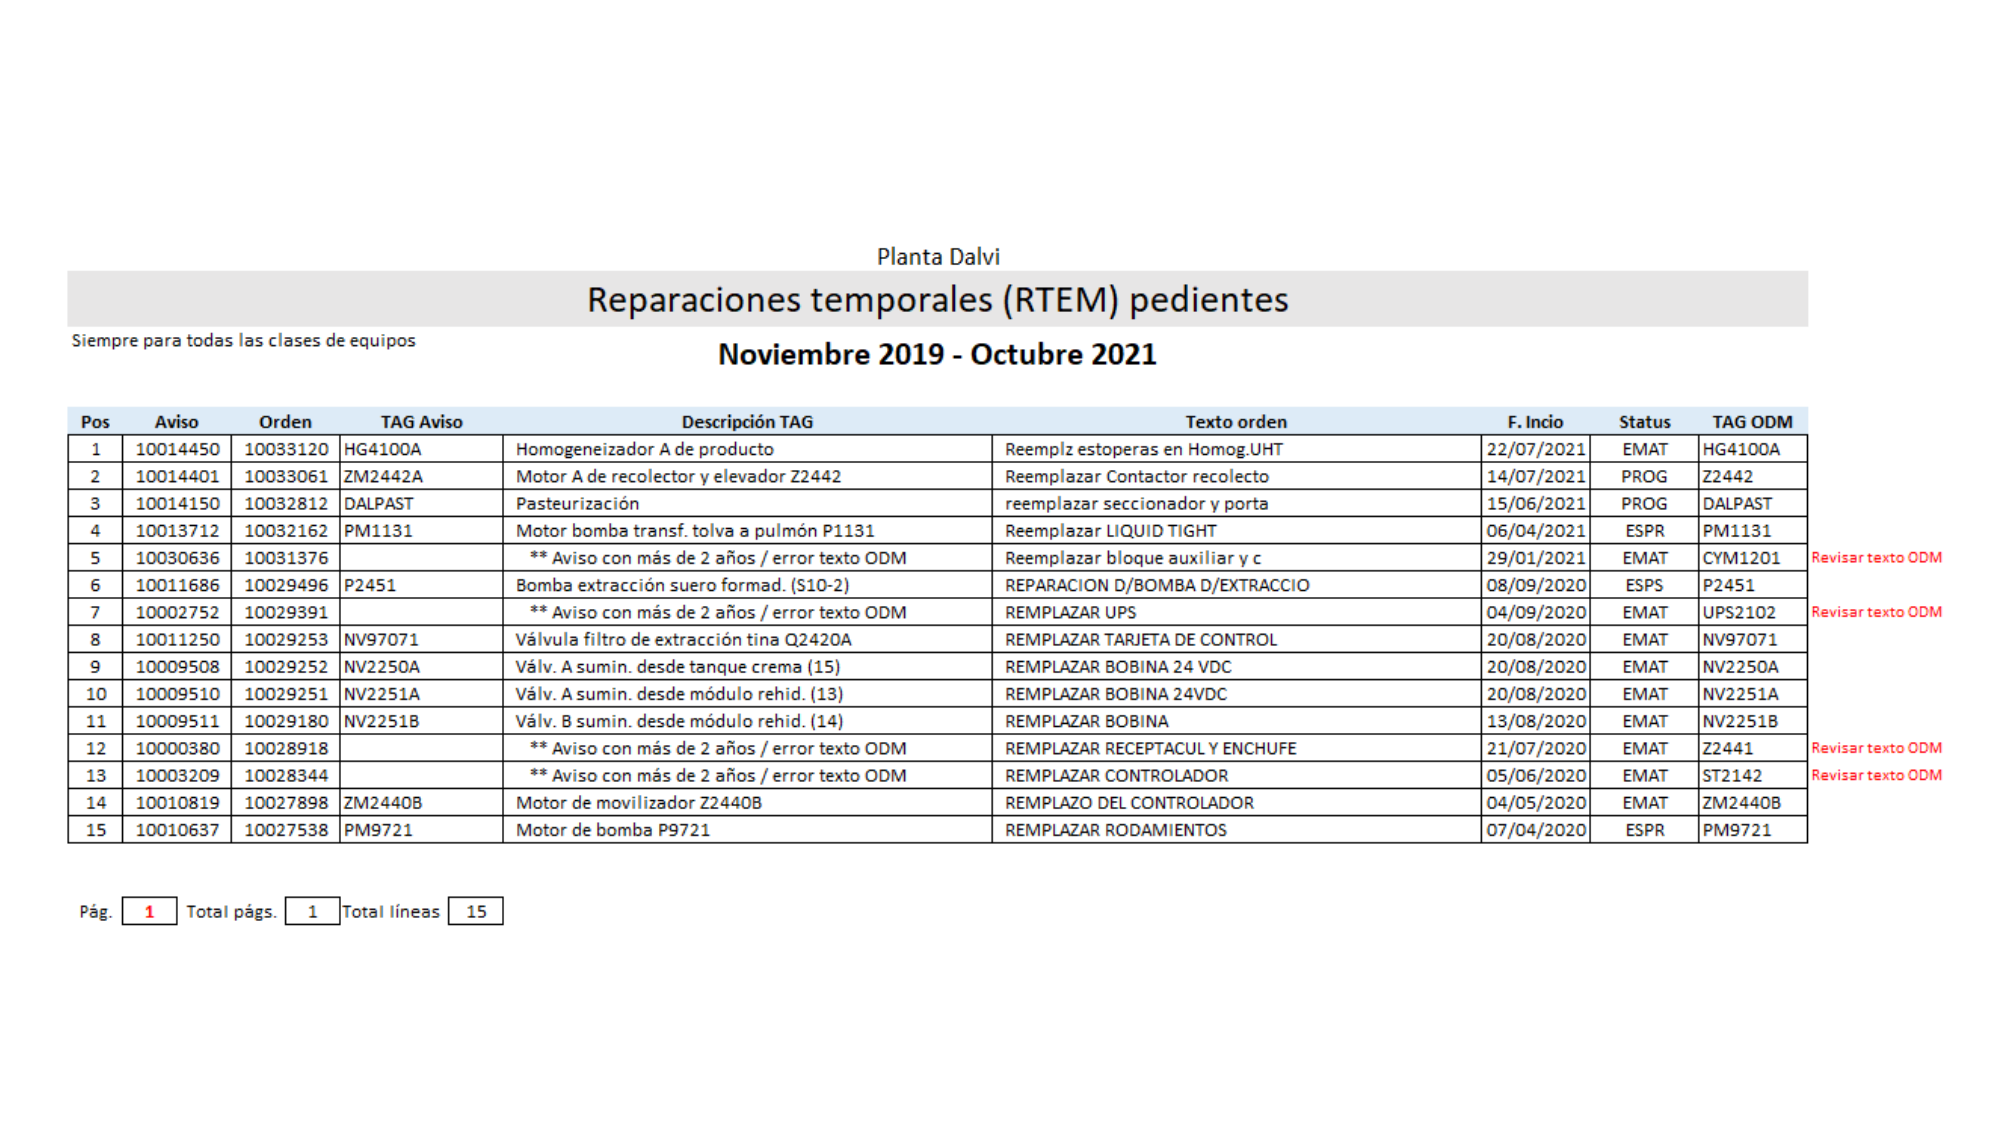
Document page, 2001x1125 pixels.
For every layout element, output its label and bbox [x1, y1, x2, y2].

picture [39, 191, 1961, 933]
